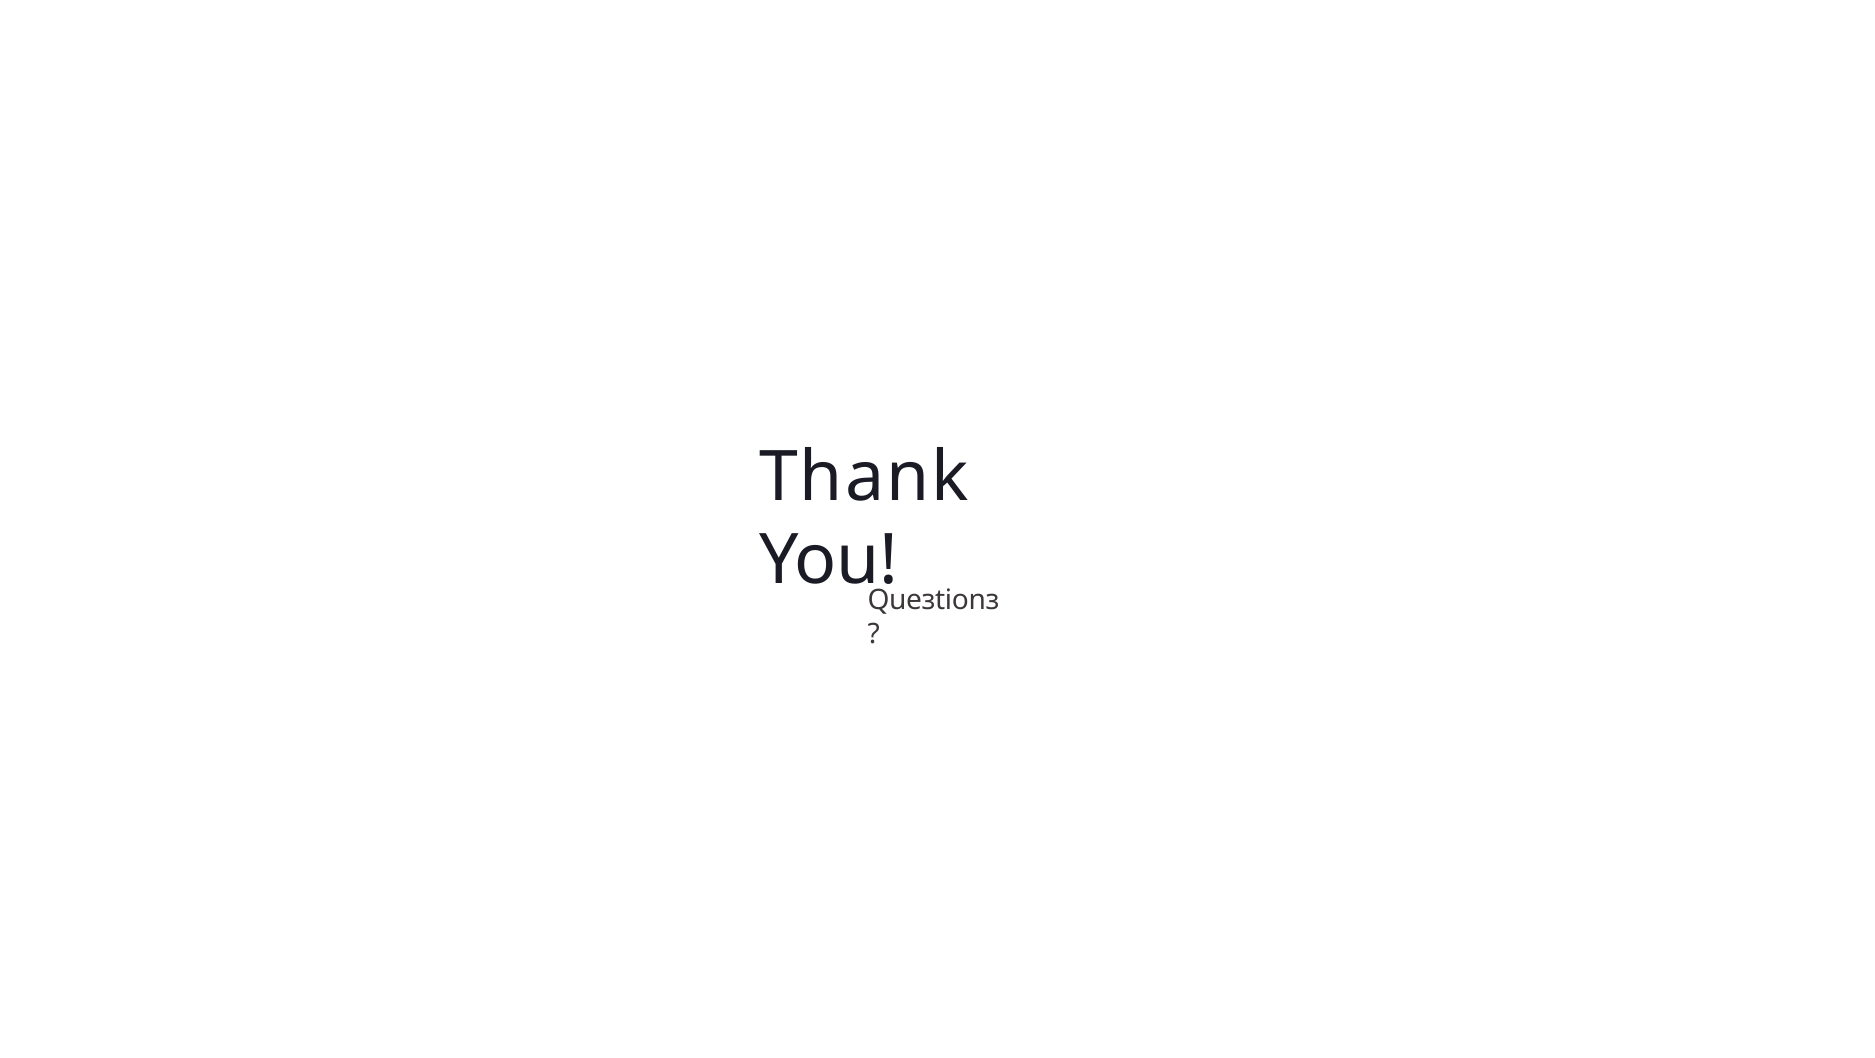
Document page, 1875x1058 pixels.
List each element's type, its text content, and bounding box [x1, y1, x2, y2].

text_box Queзtiоnз? [865, 579, 1010, 649]
title Thank You! [757, 427, 1118, 607]
